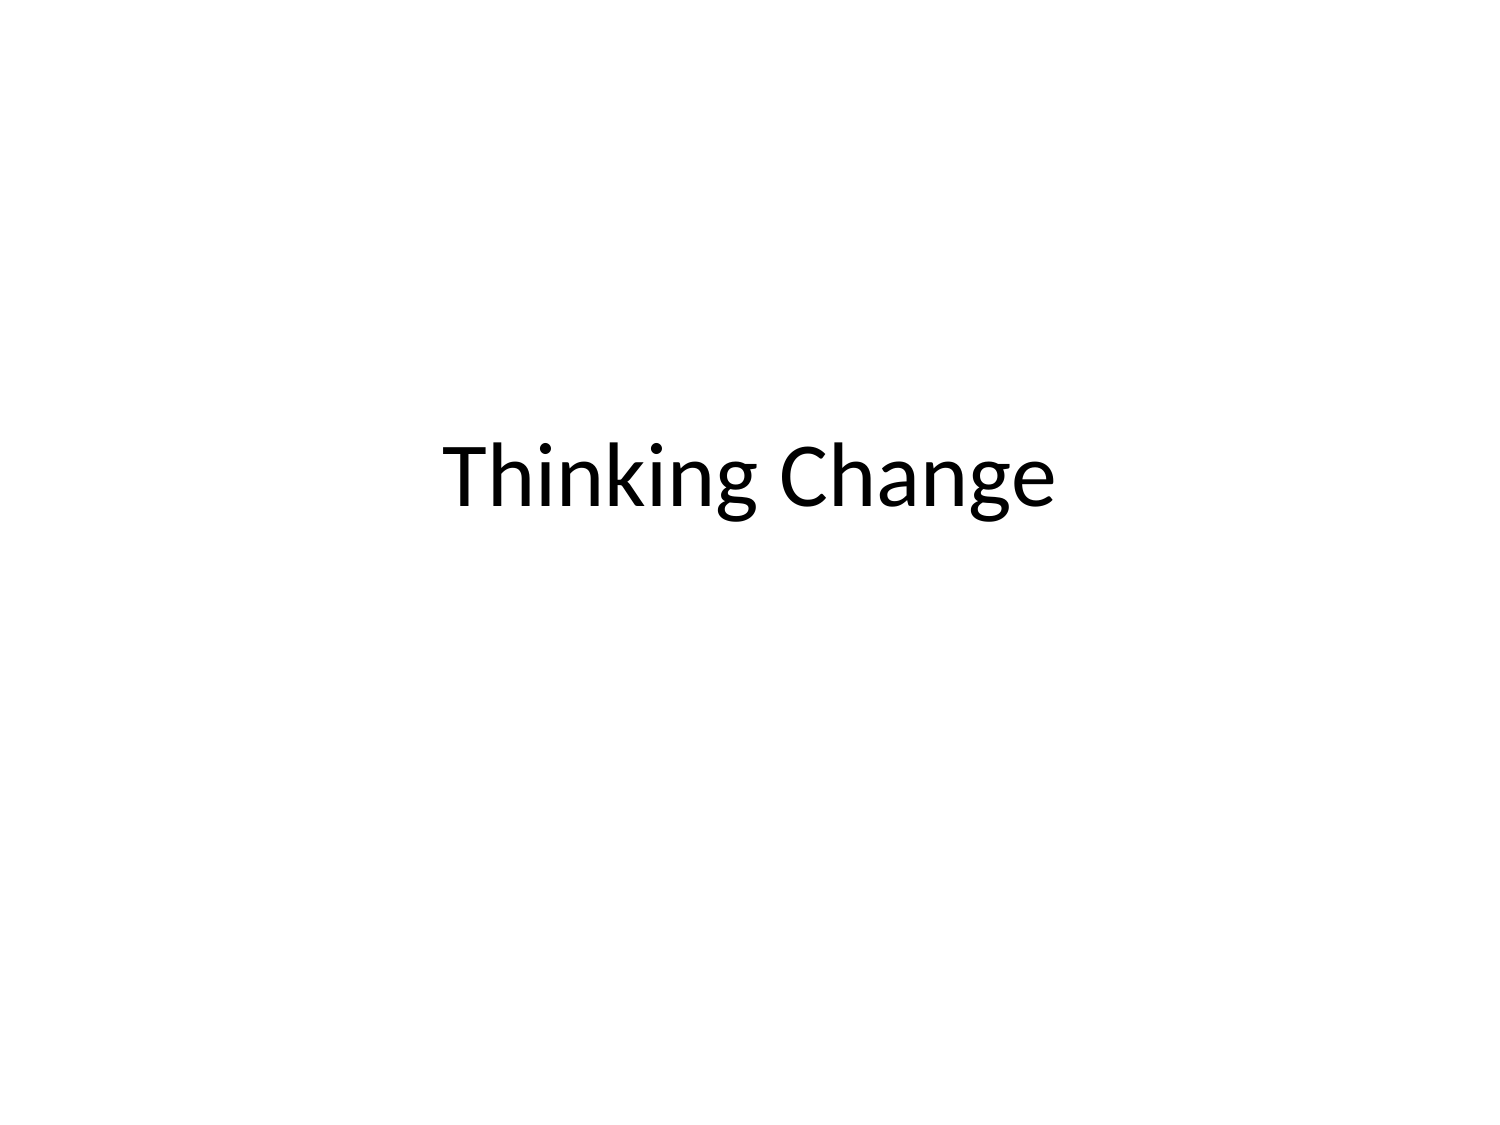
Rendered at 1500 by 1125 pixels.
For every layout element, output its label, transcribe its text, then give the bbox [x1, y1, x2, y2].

title Thinking Change [112, 349, 1388, 591]
